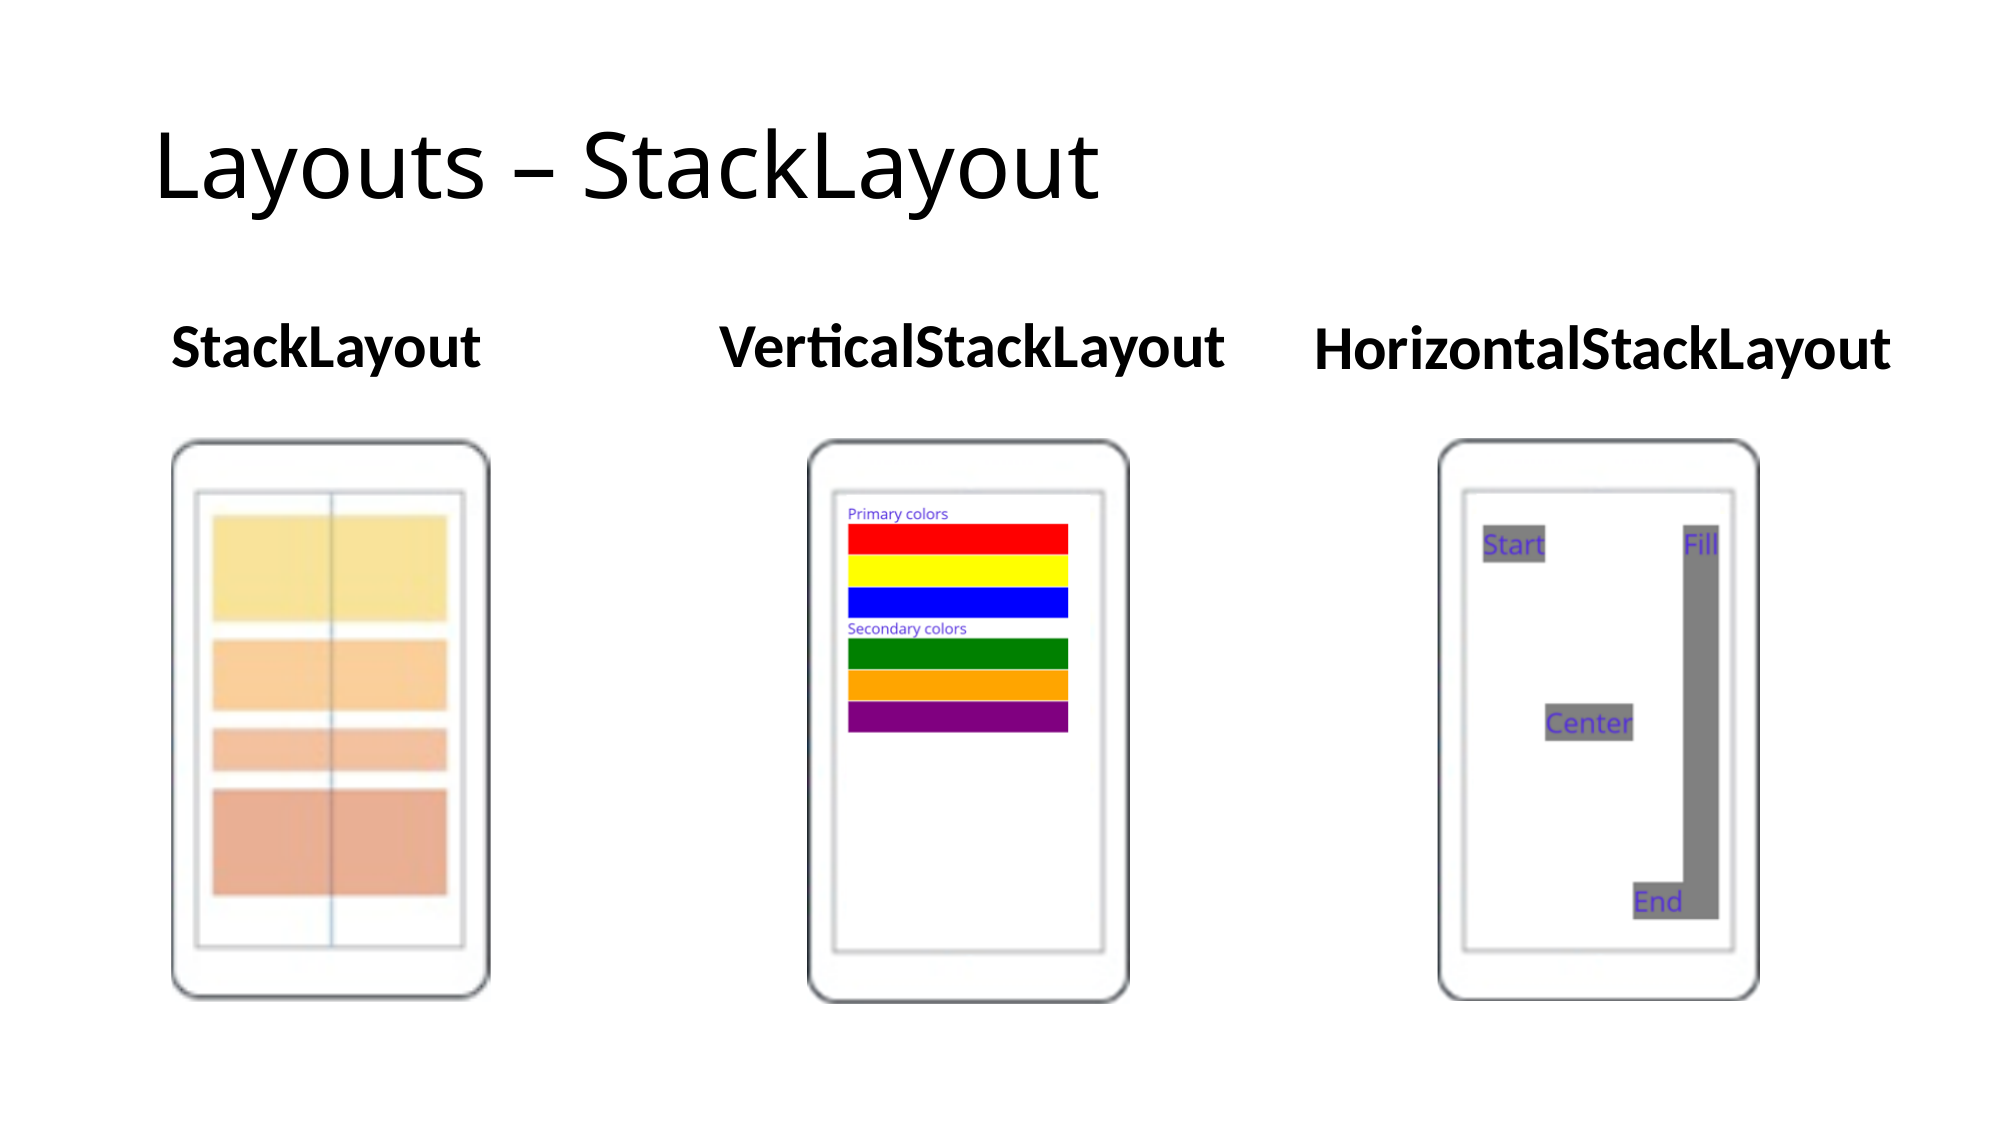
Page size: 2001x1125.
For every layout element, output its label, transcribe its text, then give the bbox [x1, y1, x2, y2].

picture [806, 438, 1133, 1004]
picture [171, 437, 491, 1002]
list StackLayout [80, 297, 575, 1067]
text_box VerticalStackLayout [690, 297, 1241, 1067]
text_box HorizontalStackLayout [1285, 299, 1906, 1069]
picture [1437, 438, 1763, 1001]
title Layouts – StackLayout [137, 59, 1863, 278]
